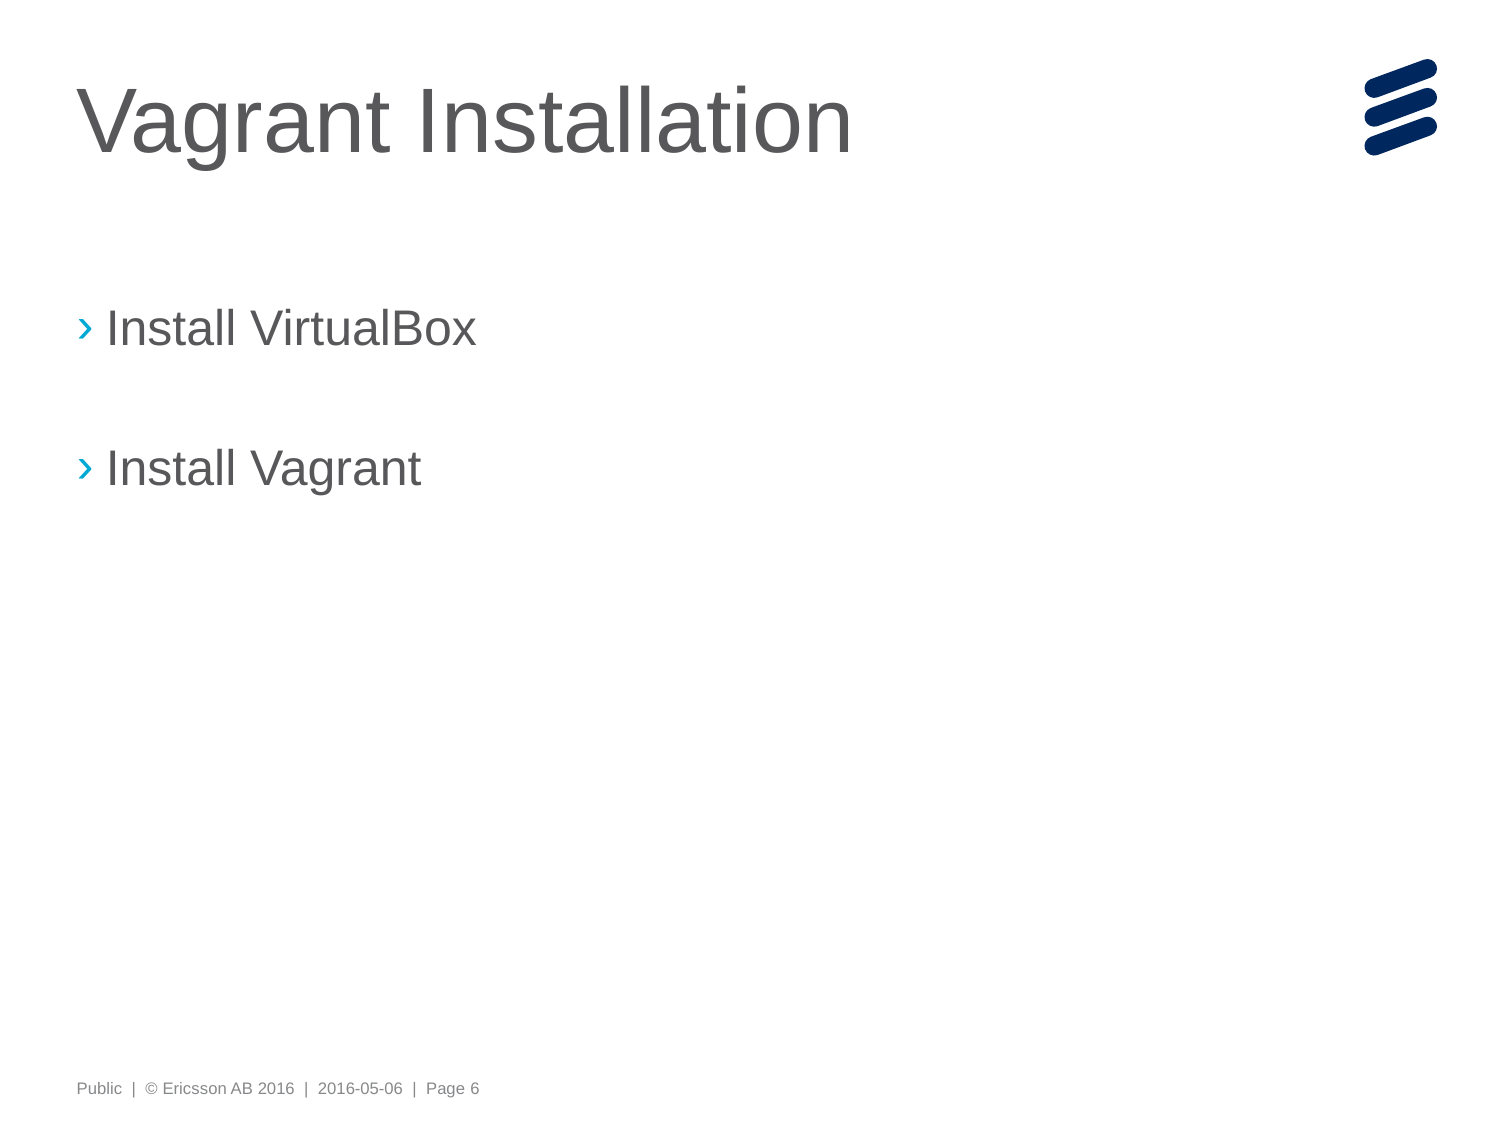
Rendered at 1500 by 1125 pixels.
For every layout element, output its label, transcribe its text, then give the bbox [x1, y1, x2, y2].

title Vagrant Installation [64, 39, 1295, 218]
list Install VirtualBox Install Vagrant [64, 295, 1436, 928]
